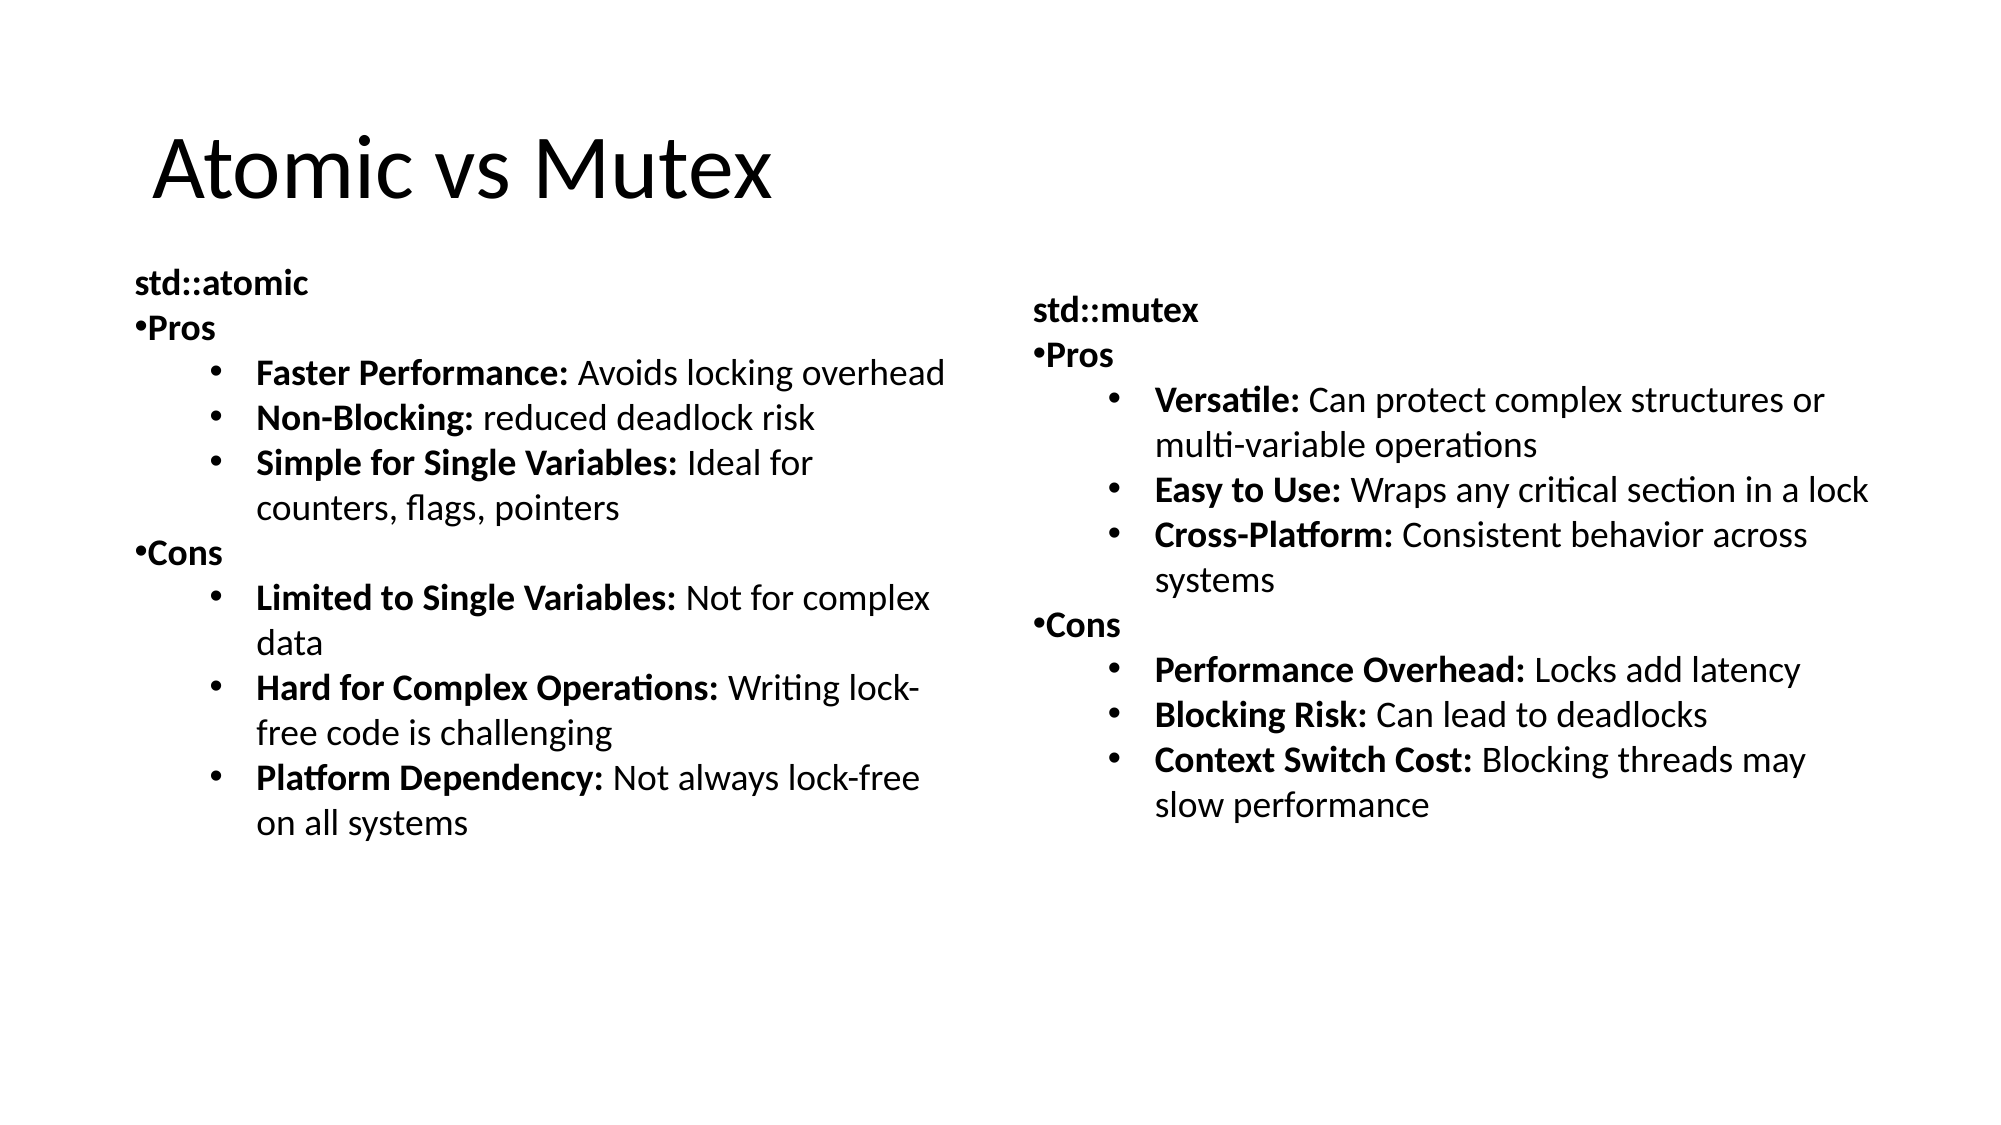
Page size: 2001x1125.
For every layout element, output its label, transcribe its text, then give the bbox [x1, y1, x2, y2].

text_box std::atomic Pros Faster Performance: Avoids locking overhead Non-Blocking: reduced deadlock risk Simple for Single Variables: Ideal for counters, flags, pointers Cons Limited to Single Variables: Not for complex data Hard for Complex Operations: Writing lock-free code is challenging Platform Dependency: Not always lock-free on all systems [119, 250, 979, 856]
text_box std::mutex Pros Versatile: Can protect complex structures or multi-variable operations Easy to Use: Wraps any critical section in a lock Cross-Platform: Consistent behavior across systems Cons Performance Overhead: Locks add latency Blocking Risk: Can lead to deadlocks Context Switch Cost: Blocking threads may slow performance [1017, 277, 1899, 838]
title Atomic vs Mutex [137, 59, 1863, 278]
